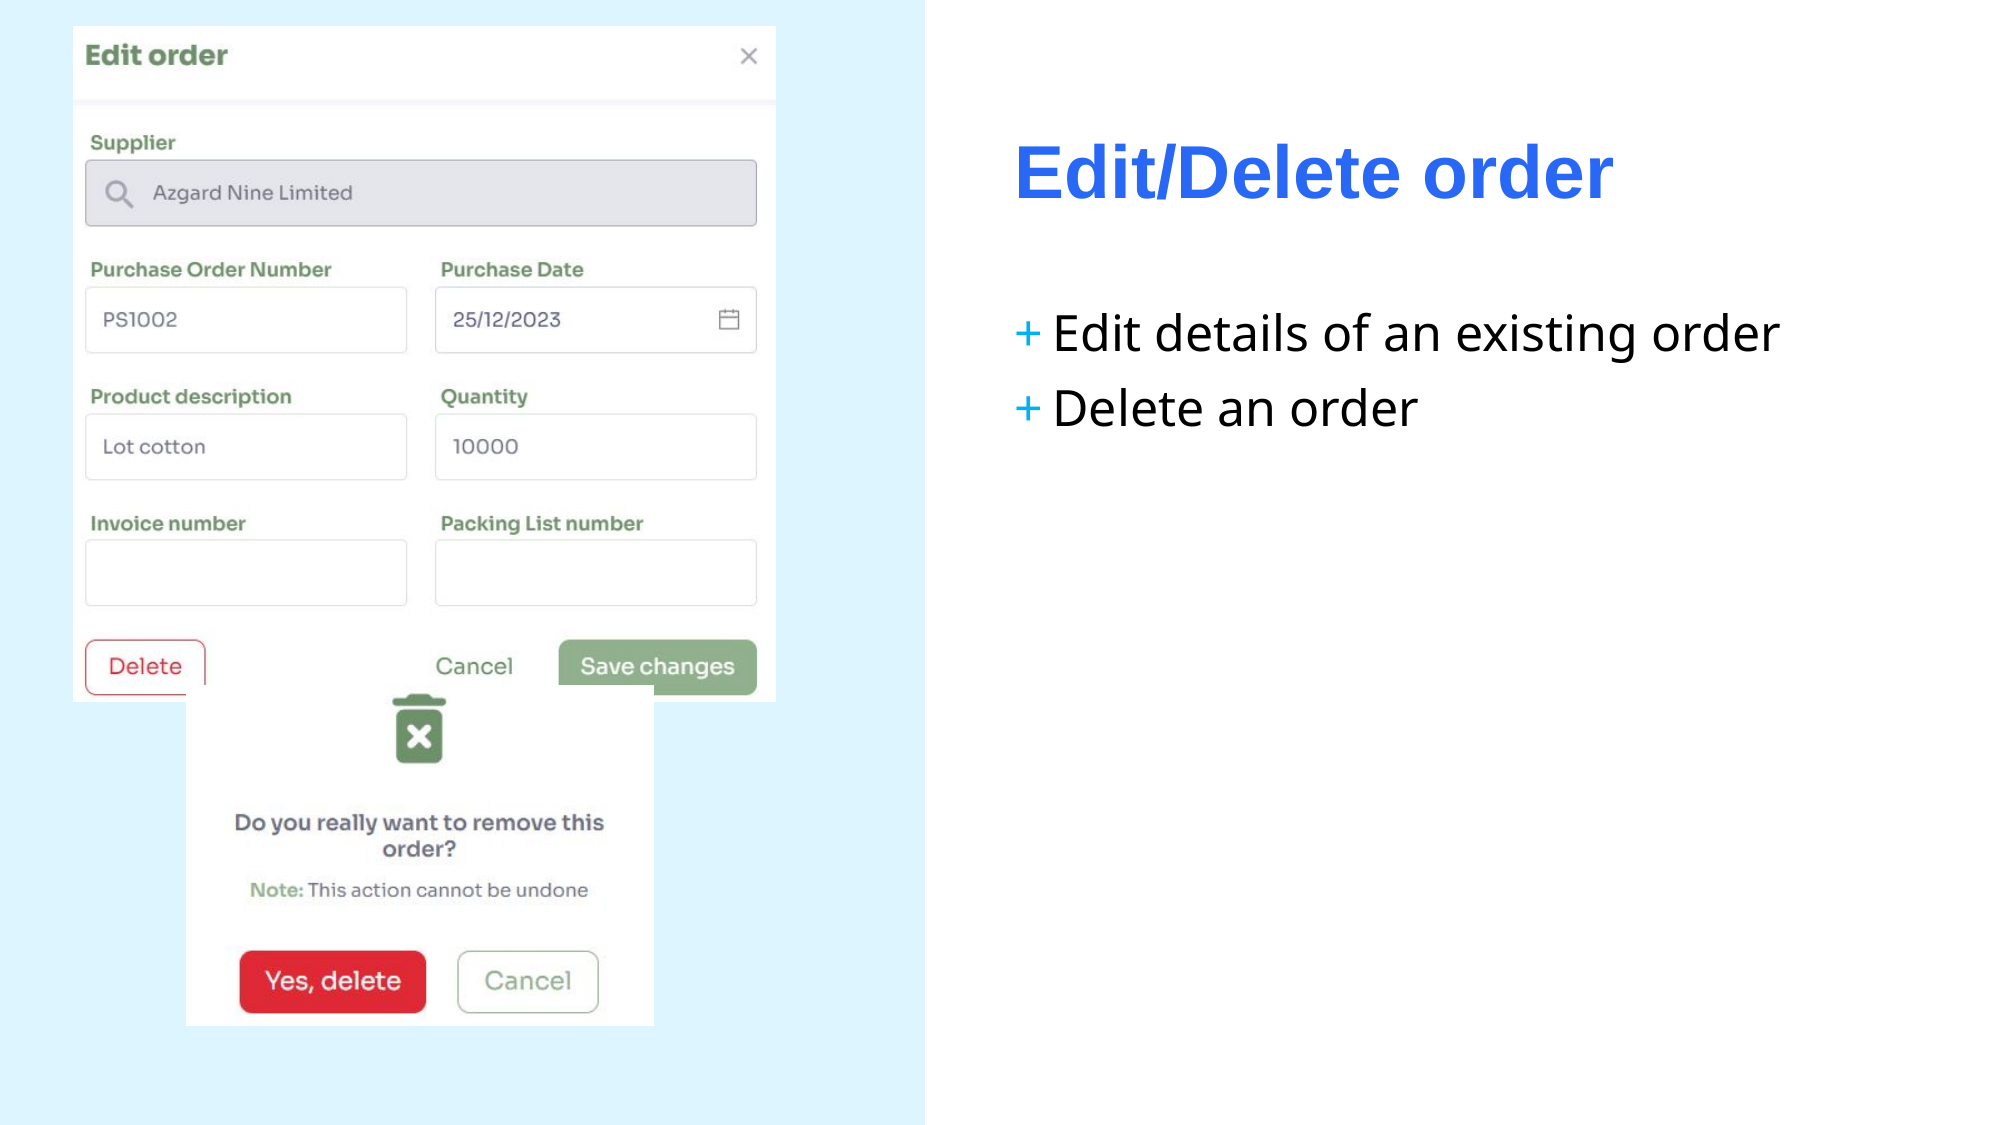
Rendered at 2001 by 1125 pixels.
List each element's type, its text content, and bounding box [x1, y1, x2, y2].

picture [73, 26, 776, 1026]
title Edit/Delete order [999, 115, 1939, 222]
list Edit details of an existing order Delete an order [999, 300, 1939, 522]
